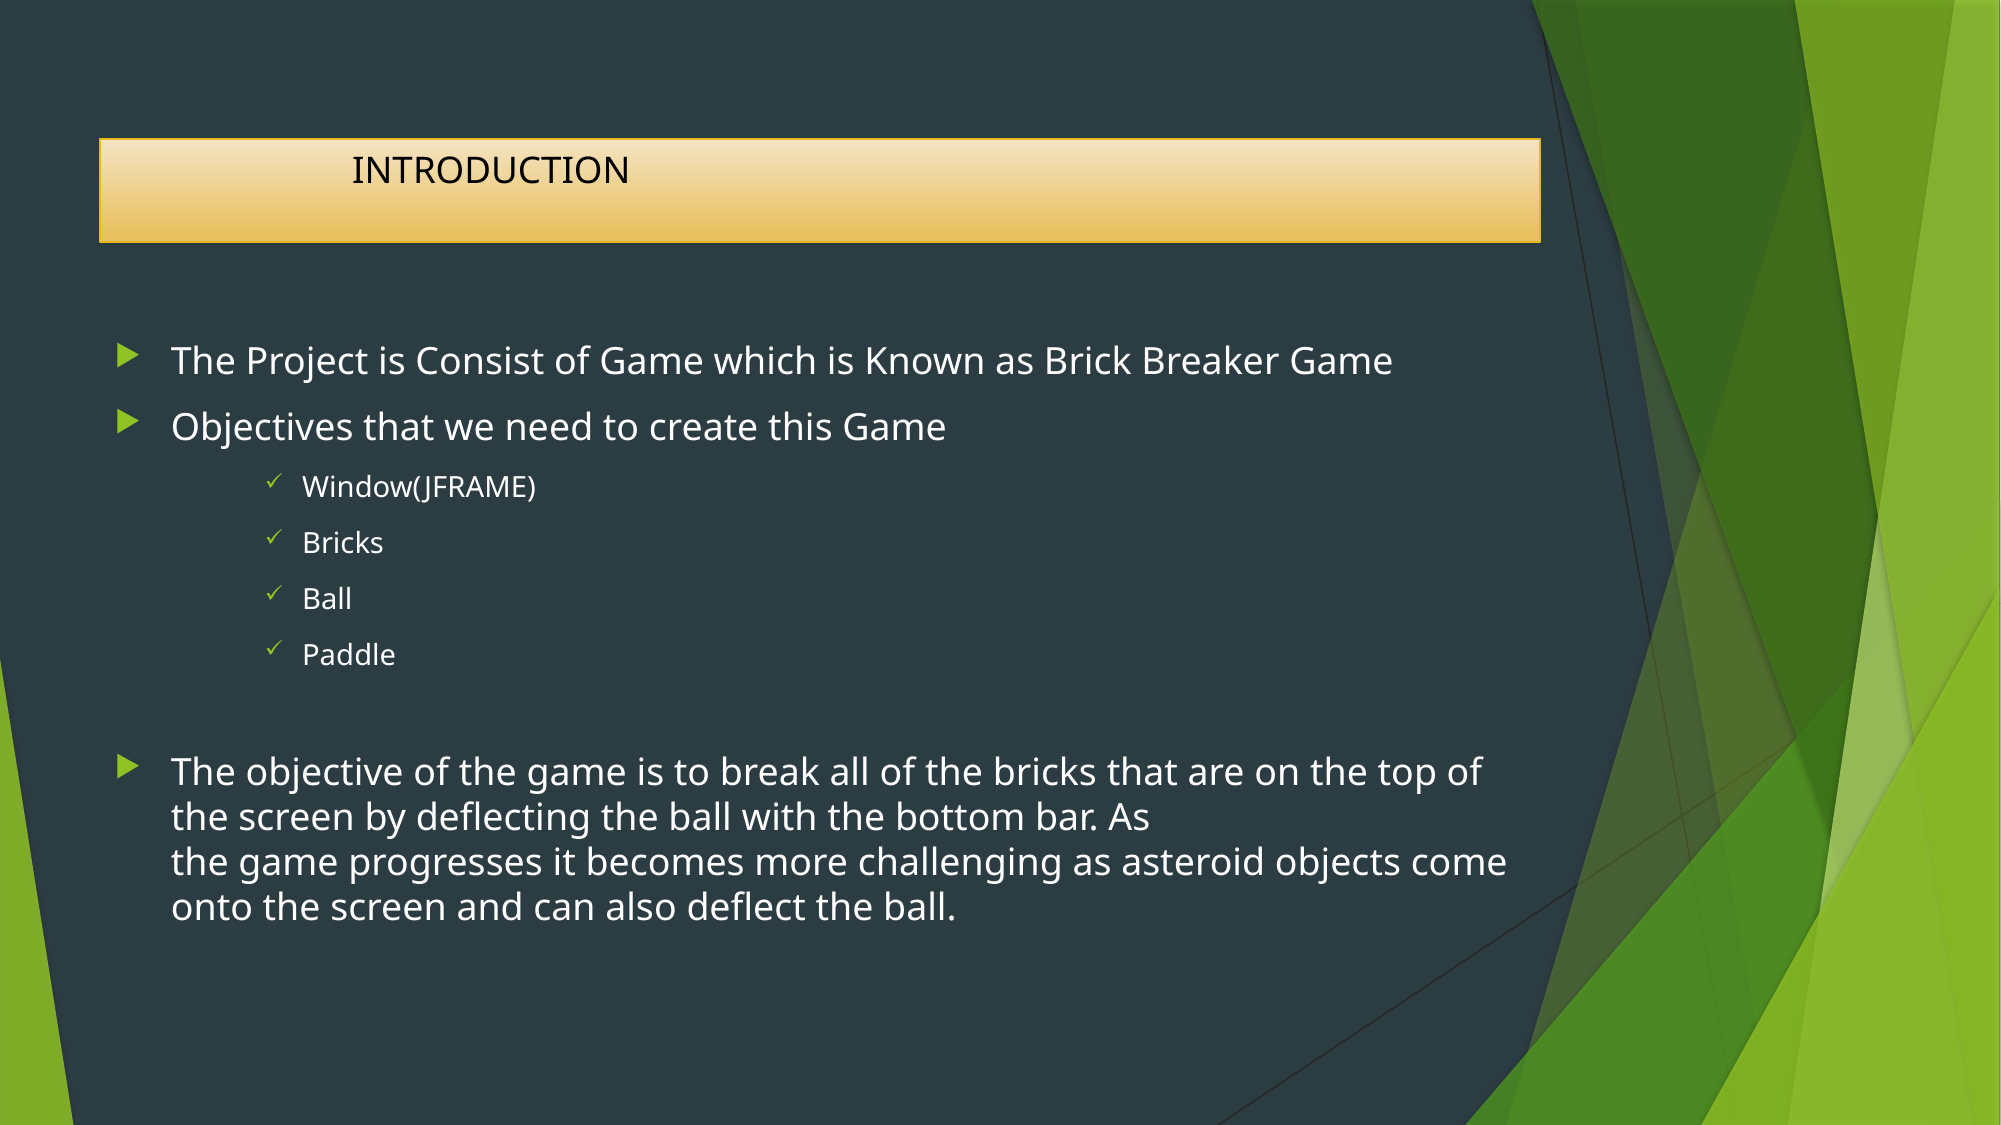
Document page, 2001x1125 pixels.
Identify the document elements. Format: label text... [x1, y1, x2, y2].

list The Project is Consist of Game which is Known as Brick Breaker Game Objectives that we need to create this Game Window(JFRAME) Bricks Ball Paddle The objective of the game is to break all of the bricks that are on the top of the screen by deflecting the ball with the bottom bar. As the game progresses it becomes more challenging as asteroid objects come onto the screen and can also deflect the ball. [99, 329, 1541, 966]
title INTRODUCTION [99, 138, 1541, 243]
